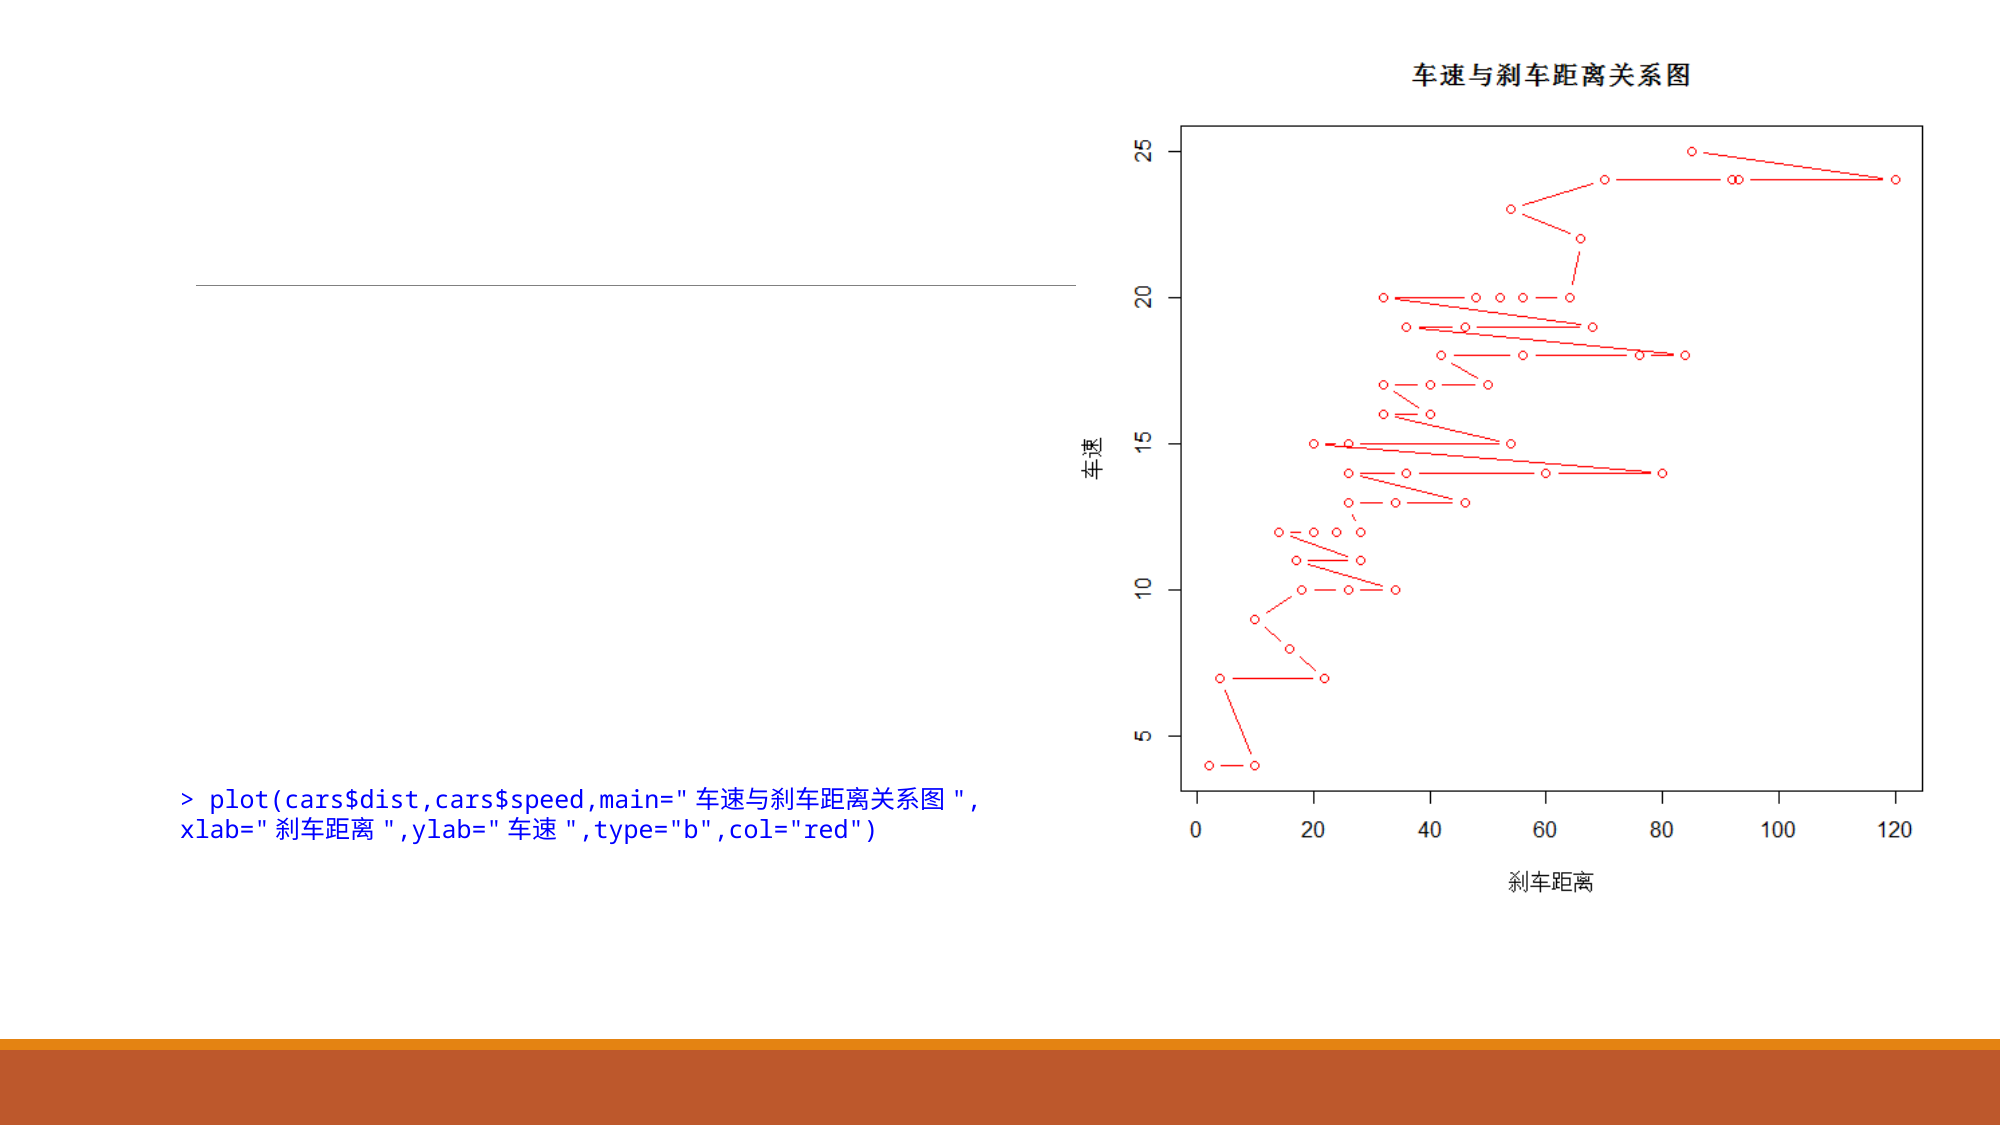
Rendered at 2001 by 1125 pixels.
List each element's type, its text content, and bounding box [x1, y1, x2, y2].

picture [1076, 21, 1978, 923]
text_box > plot(cars$dist,cars$speed,main="车速与刹车距离关系图", xlab="刹车距离",ylab="车速",type="b",col="red") [179, 783, 982, 844]
